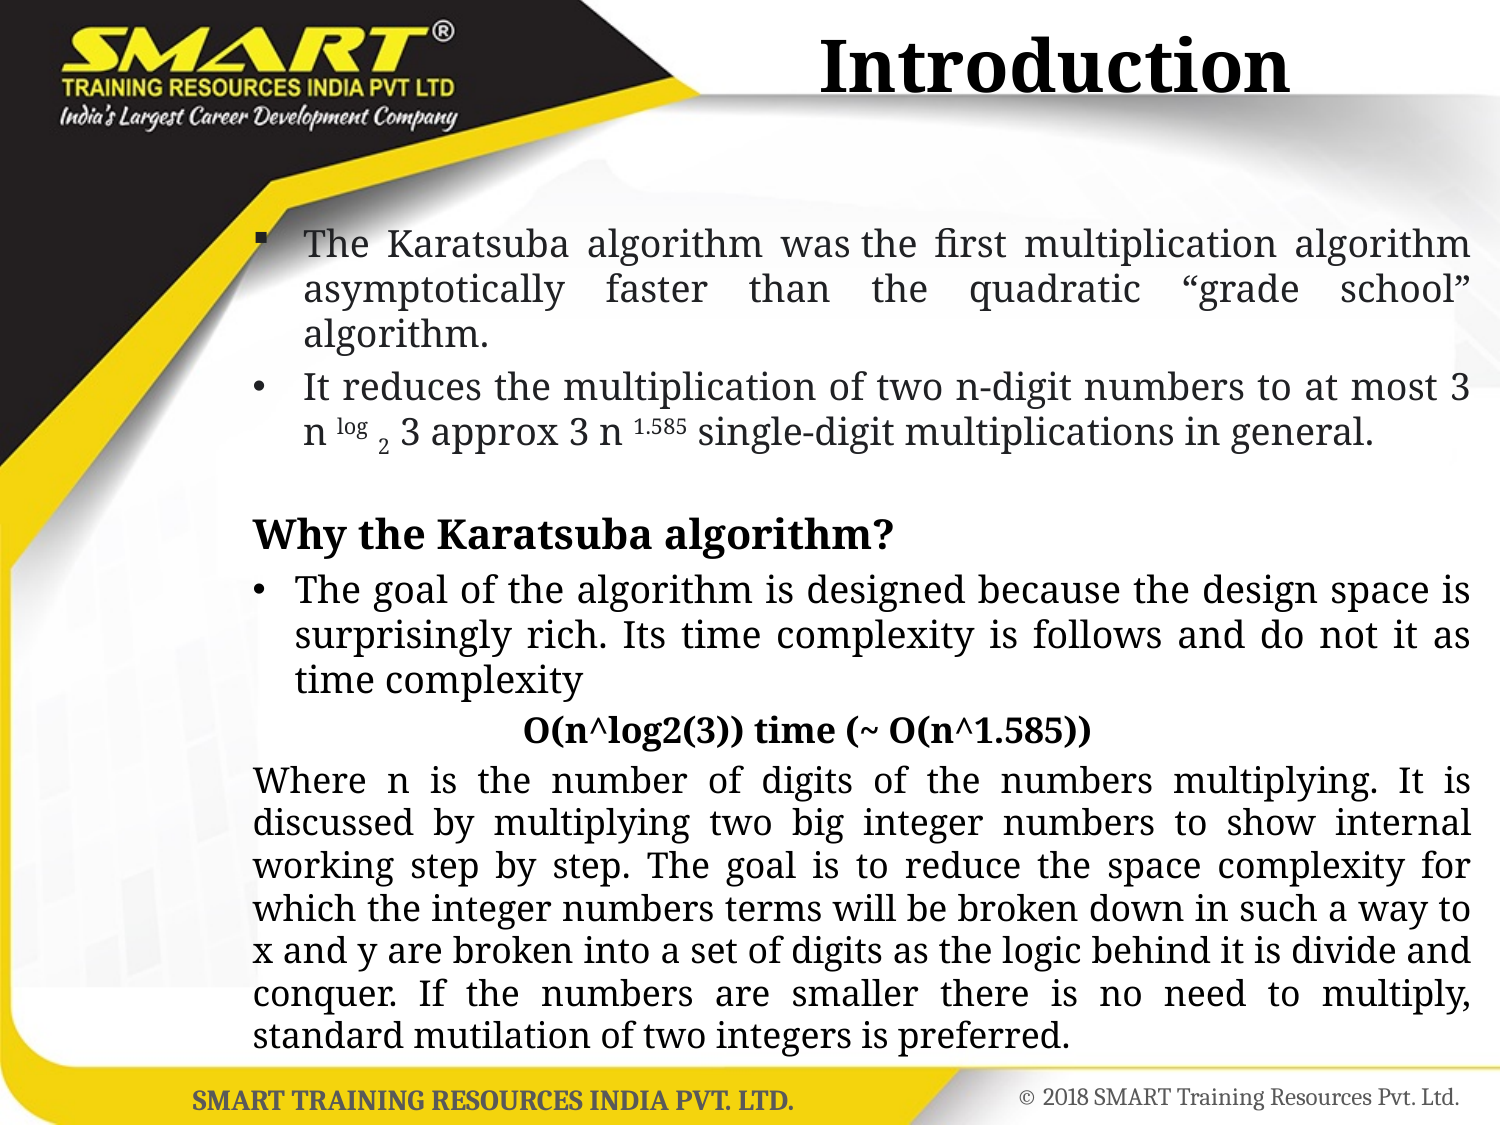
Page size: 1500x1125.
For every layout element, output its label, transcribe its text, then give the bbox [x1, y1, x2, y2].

picture [0, 0, 1500, 1125]
title Introduction [512, 0, 1500, 133]
subtitle The Karatsuba algorithm was the first multiplication algorithm asymptotically faster than the quadratic “grade school” algorithm. It reduces the multiplication of two n-digit numbers to at most 3 n log 2 3 approx 3 n 1.585 single-digit multiplications in general. Why the Karatsuba algorithm? The goal of the algorithm is designed because the design space is surprisingly rich. Its time complexity is follows and do not it as time complexity O(n^log2(3)) time (~ O(n^1.585)) Where n is the number of digits of the numbers multiplying. It is discussed by multiplying two big integer numbers to show internal working step by step. The goal is to reduce the space complexity for which the integer numbers terms will be broken down in such a way to x and y are broken into a set of digits as the logic behind it is divide and conquer. If the numbers are smaller there is no need to multiply, standard mutilation of two integers is preferred. [237, 212, 1488, 1075]
